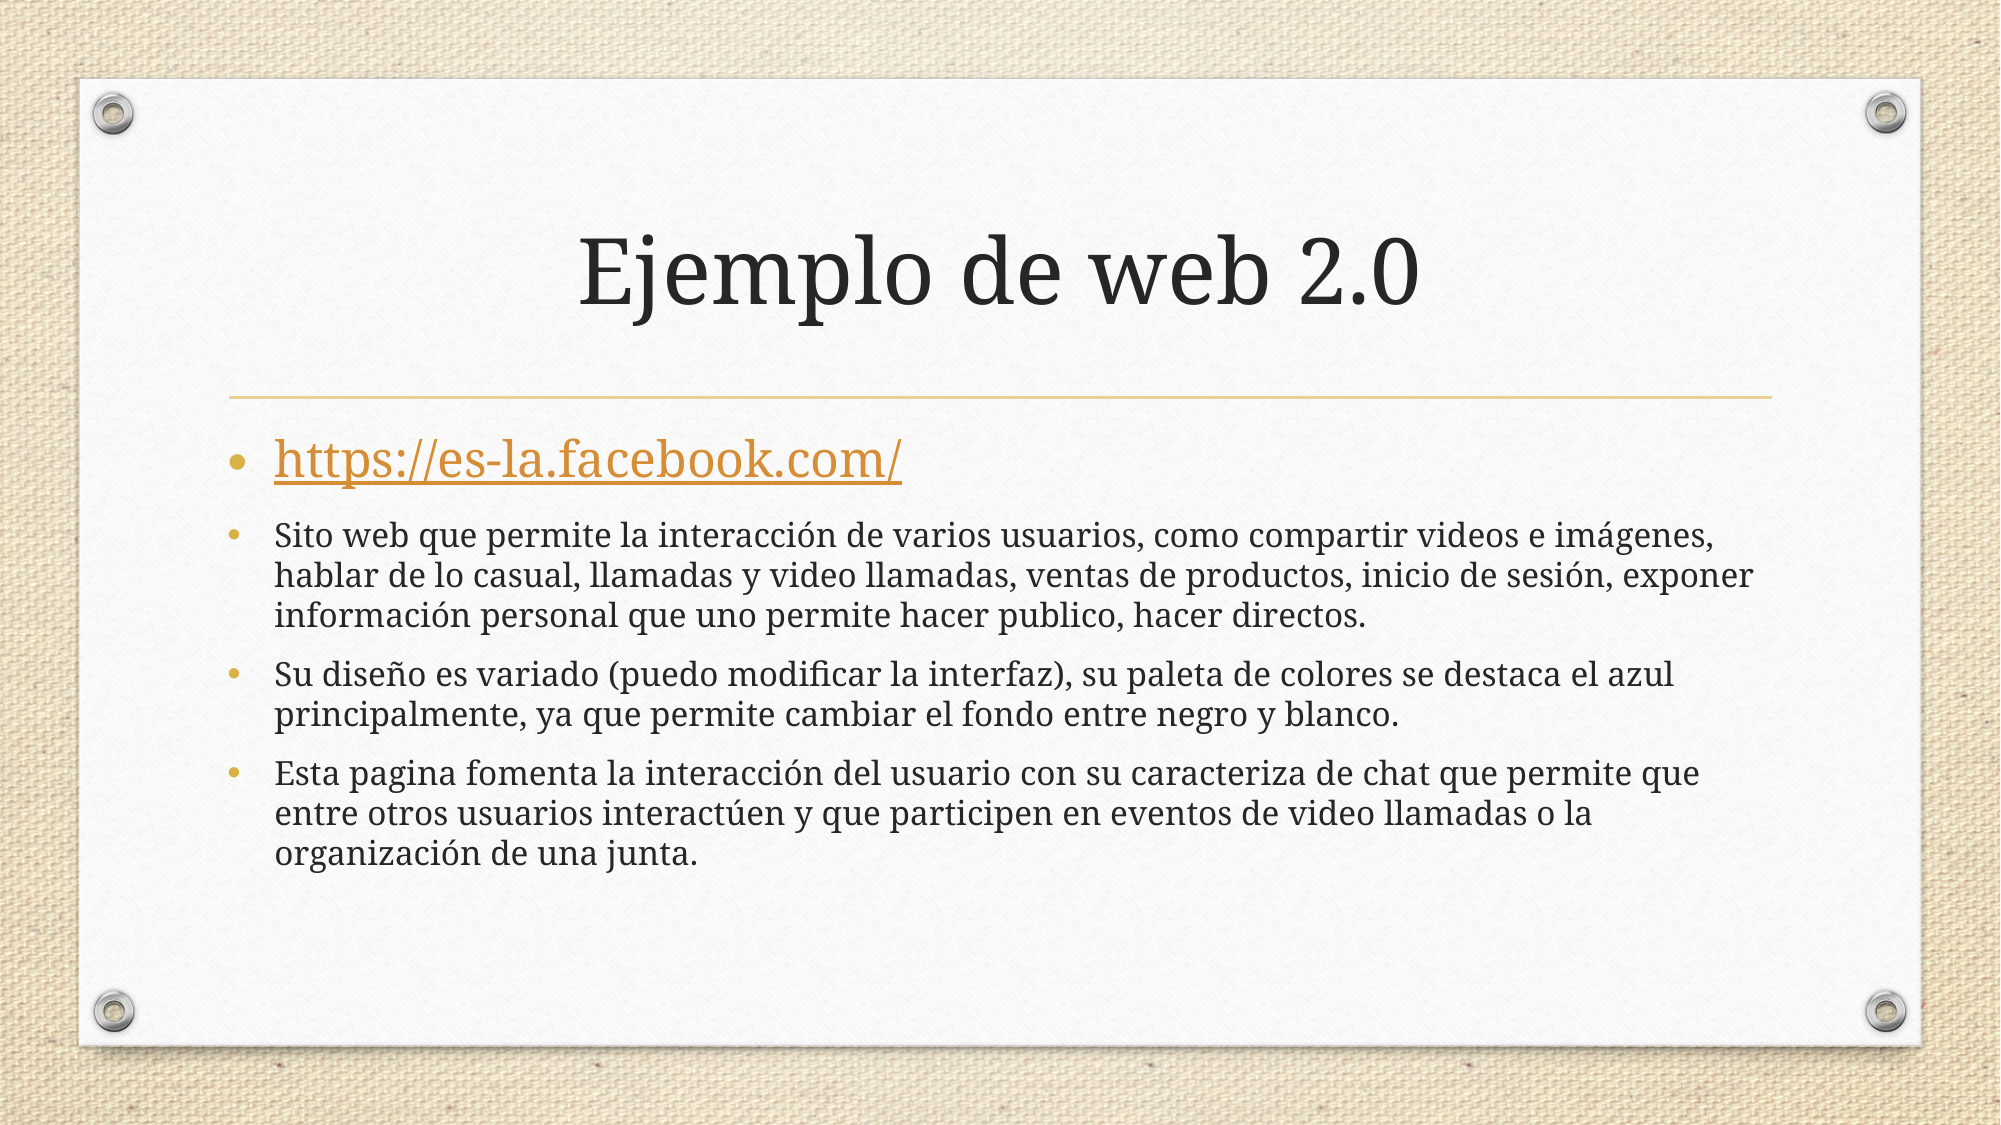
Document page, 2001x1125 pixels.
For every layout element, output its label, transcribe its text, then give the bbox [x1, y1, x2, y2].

list https://es-la.facebook.com/ Sito web que permite la interacción de varios usuarios, como compartir videos e imágenes, hablar de lo casual, llamadas y video llamadas, ventas de productos, inicio de sesión, exponer información personal que uno permite hacer publico, hacer directos. Su diseño es variado (puedo modificar la interfaz), su paleta de colores se destaca el azul principalmente, ya que permite cambiar el fondo entre negro y blanco. Esta pagina fomenta la interacción del usuario con su caracteriza de chat que permite que entre otros usuarios interactúen y que participen en eventos de video llamadas o la organización de una junta. [212, 419, 1788, 964]
title Ejemplo de web 2.0 [212, 161, 1788, 375]
picture [0, 0, 2001, 1125]
